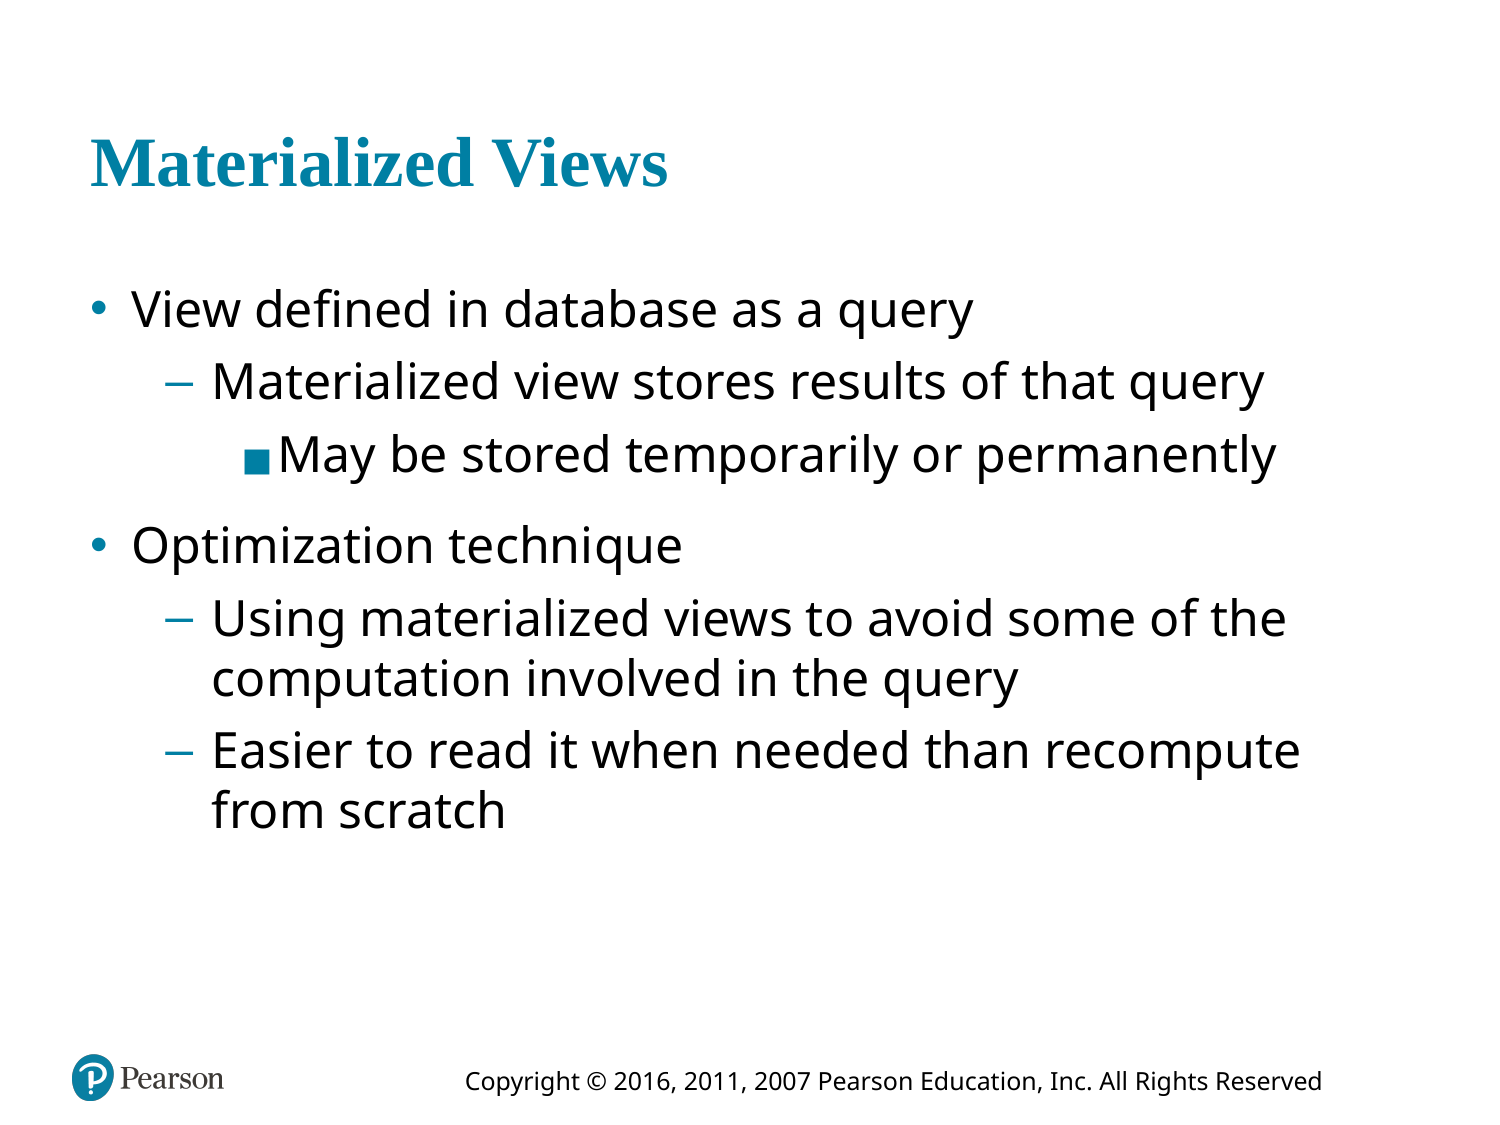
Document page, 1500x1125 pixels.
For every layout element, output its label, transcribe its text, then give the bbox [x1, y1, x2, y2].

title Materialized Views [75, 35, 1425, 216]
picture [98, 1054, 224, 1101]
list View defined in database as a query Materialized view stores results of that query May be stored temporarily or permanently Optimization technique Using materialized views to avoid some of the computation involved in the query Easier to read it when needed than recompute from scratch [75, 262, 1425, 1005]
picture [80, 1063, 106, 1088]
picture [72, 1054, 88, 1070]
picture [72, 1087, 83, 1101]
